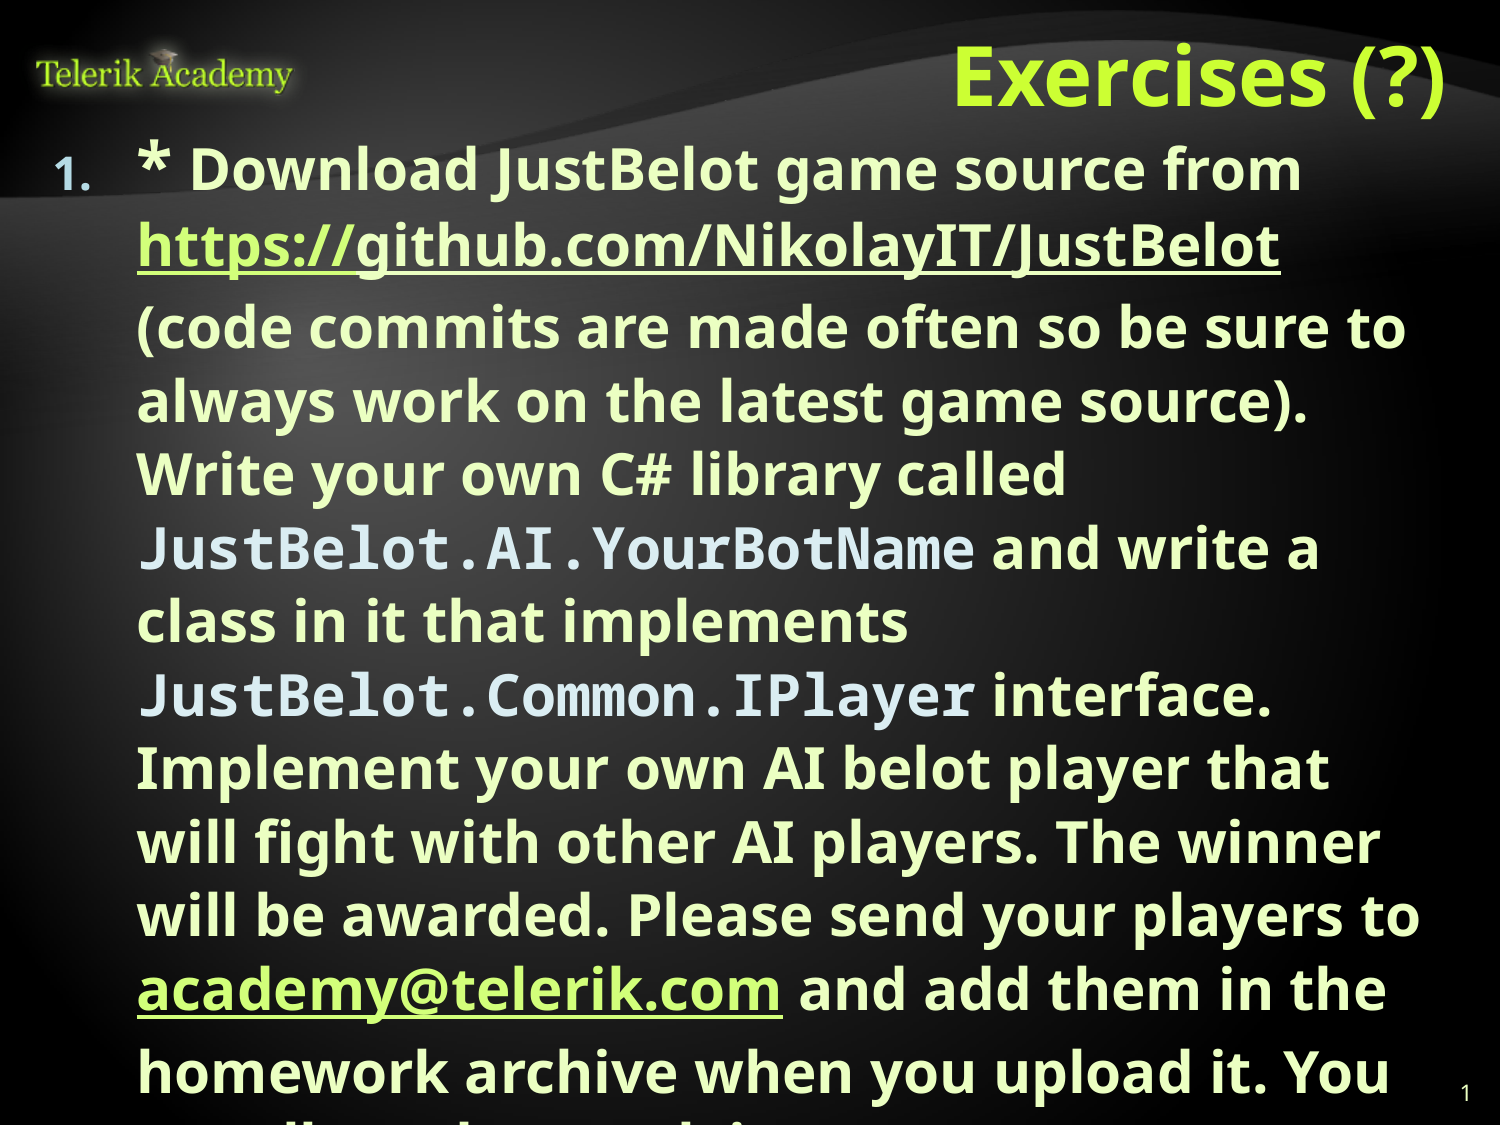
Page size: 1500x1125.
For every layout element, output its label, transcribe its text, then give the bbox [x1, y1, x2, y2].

picture [0, 0, 1500, 1125]
slide_number 1 [1412, 1074, 1488, 1113]
list * Download JustBelot game source from https://github.com/NikolayIT/JustBelot (code commits are made often so be sure to always work on the latest game source). Write your own C# library called JustBelot.AI.YourBotName and write a class in it that implements JustBelot.Common.IPlayer interface. Implement your own AI belot player that will fight with other AI players. The winner will be awarded. Please send your players to academy@telerik.com and add them in the homework archive when you upload it. You are allowed to work in teams. This task is not obligatory. Discussions: here. [37, 112, 1463, 1088]
title Exercises (?) [300, 12, 1463, 112]
